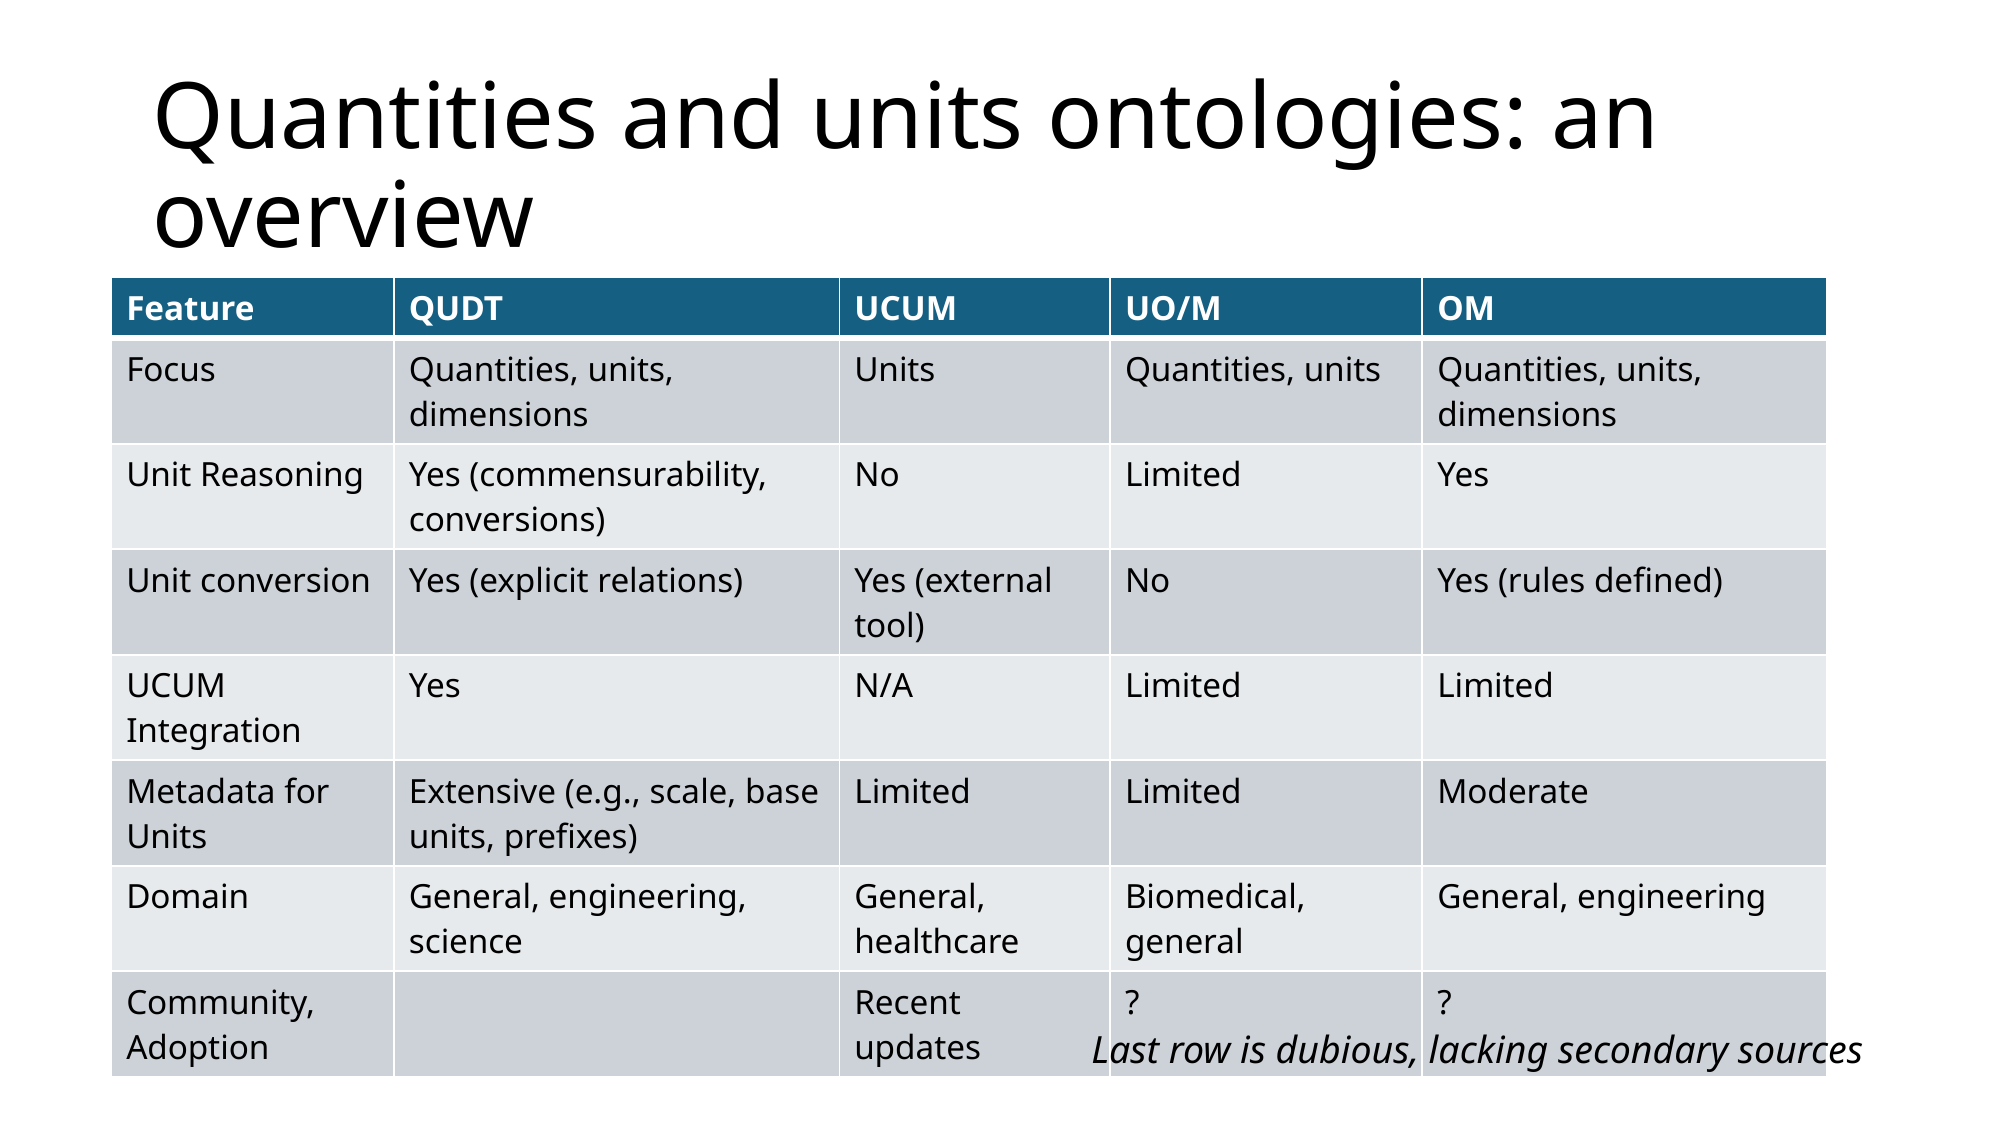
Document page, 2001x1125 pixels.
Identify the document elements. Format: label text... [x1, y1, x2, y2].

table_cell Domain [112, 867, 393, 970]
table_cell Limited [1111, 656, 1421, 759]
table_cell Limited [1111, 761, 1421, 865]
table_cell Focus [112, 341, 393, 443]
table_header Feature [112, 278, 393, 335]
table_cell Yes (rules defined) [1423, 550, 1826, 654]
table_cell Quantities, units [1111, 341, 1421, 443]
table_cell Yes [395, 656, 839, 759]
table_cell ? [1423, 972, 1826, 1018]
table_header UCUM [840, 278, 1109, 335]
table_cell Recent updates [840, 972, 1109, 1076]
table_cell Quantities, units, dimensions [1423, 341, 1826, 443]
table_cell Extensive (e.g., scale, base units, prefixes) [395, 761, 839, 865]
title Quantities and units ontologies: an overview [137, 59, 1863, 278]
table_cell N/A [840, 656, 1109, 759]
table_header QUDT [395, 278, 839, 335]
text_box Last row is dubious, lacking secondary sources [1076, 1018, 1879, 1079]
table_cell General, healthcare [840, 867, 1109, 970]
table_cell UCUM Integration [112, 656, 393, 759]
table_cell Metadata for Units [112, 761, 393, 865]
table_cell Community, Adoption [112, 972, 393, 1076]
table_cell Yes (commensurability, conversions) [395, 445, 839, 548]
table_cell General, engineering [1423, 867, 1826, 970]
table_cell [395, 972, 839, 1076]
table_cell No [840, 445, 1109, 548]
table_cell Quantities, units, dimensions [395, 341, 839, 443]
table_cell Yes (external tool) [840, 550, 1109, 654]
table_cell Unit conversion [112, 550, 393, 654]
table_cell General, engineering, science [395, 867, 839, 970]
table_cell Limited [1111, 445, 1421, 548]
table_cell ? [1111, 972, 1421, 1018]
table_cell Yes (explicit relations) [395, 550, 839, 654]
table_cell Unit Reasoning [112, 445, 393, 548]
table_cell Limited [1423, 656, 1826, 759]
table_cell Yes [1423, 445, 1826, 548]
table_cell Biomedical, general [1111, 867, 1421, 970]
table_cell No [1111, 550, 1421, 654]
table_cell Limited [840, 761, 1109, 865]
table_cell Moderate [1423, 761, 1826, 865]
table_header OM [1423, 278, 1826, 335]
table_cell Units [840, 341, 1109, 443]
table_header UO/M [1111, 278, 1421, 335]
